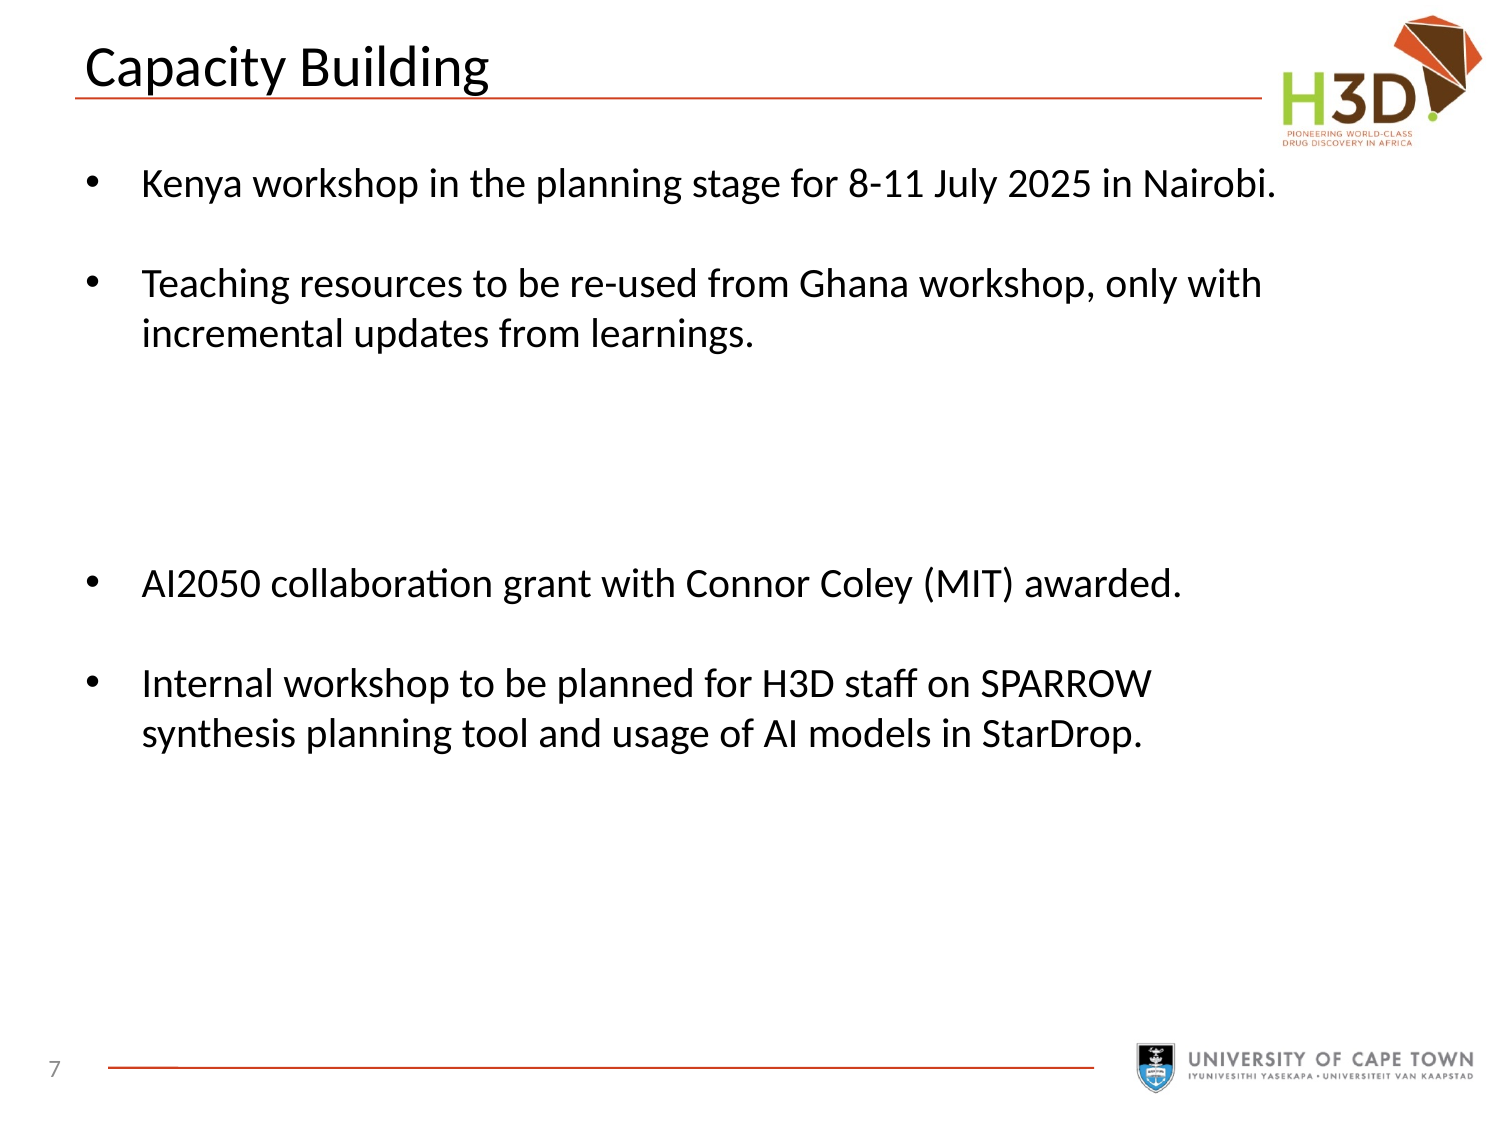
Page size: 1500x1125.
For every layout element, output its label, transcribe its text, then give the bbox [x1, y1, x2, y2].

slide_number 7 [33, 1044, 108, 1091]
picture [1267, 5, 1492, 156]
picture [1132, 1039, 1478, 1096]
title Capacity Building [70, 21, 1037, 113]
text_box Kenya workshop in the planning stage for 8-11 July 2025 in Nairobi. Teaching resources to be re-used from Ghana workshop, only with incremental updates from learnings. AI2050 collaboration grant with Connor Coley (MIT) awarded. Internal workshop to be planned for H3D staff on SPARROW synthesis planning tool and usage of AI models in StarDrop. [70, 148, 1324, 814]
